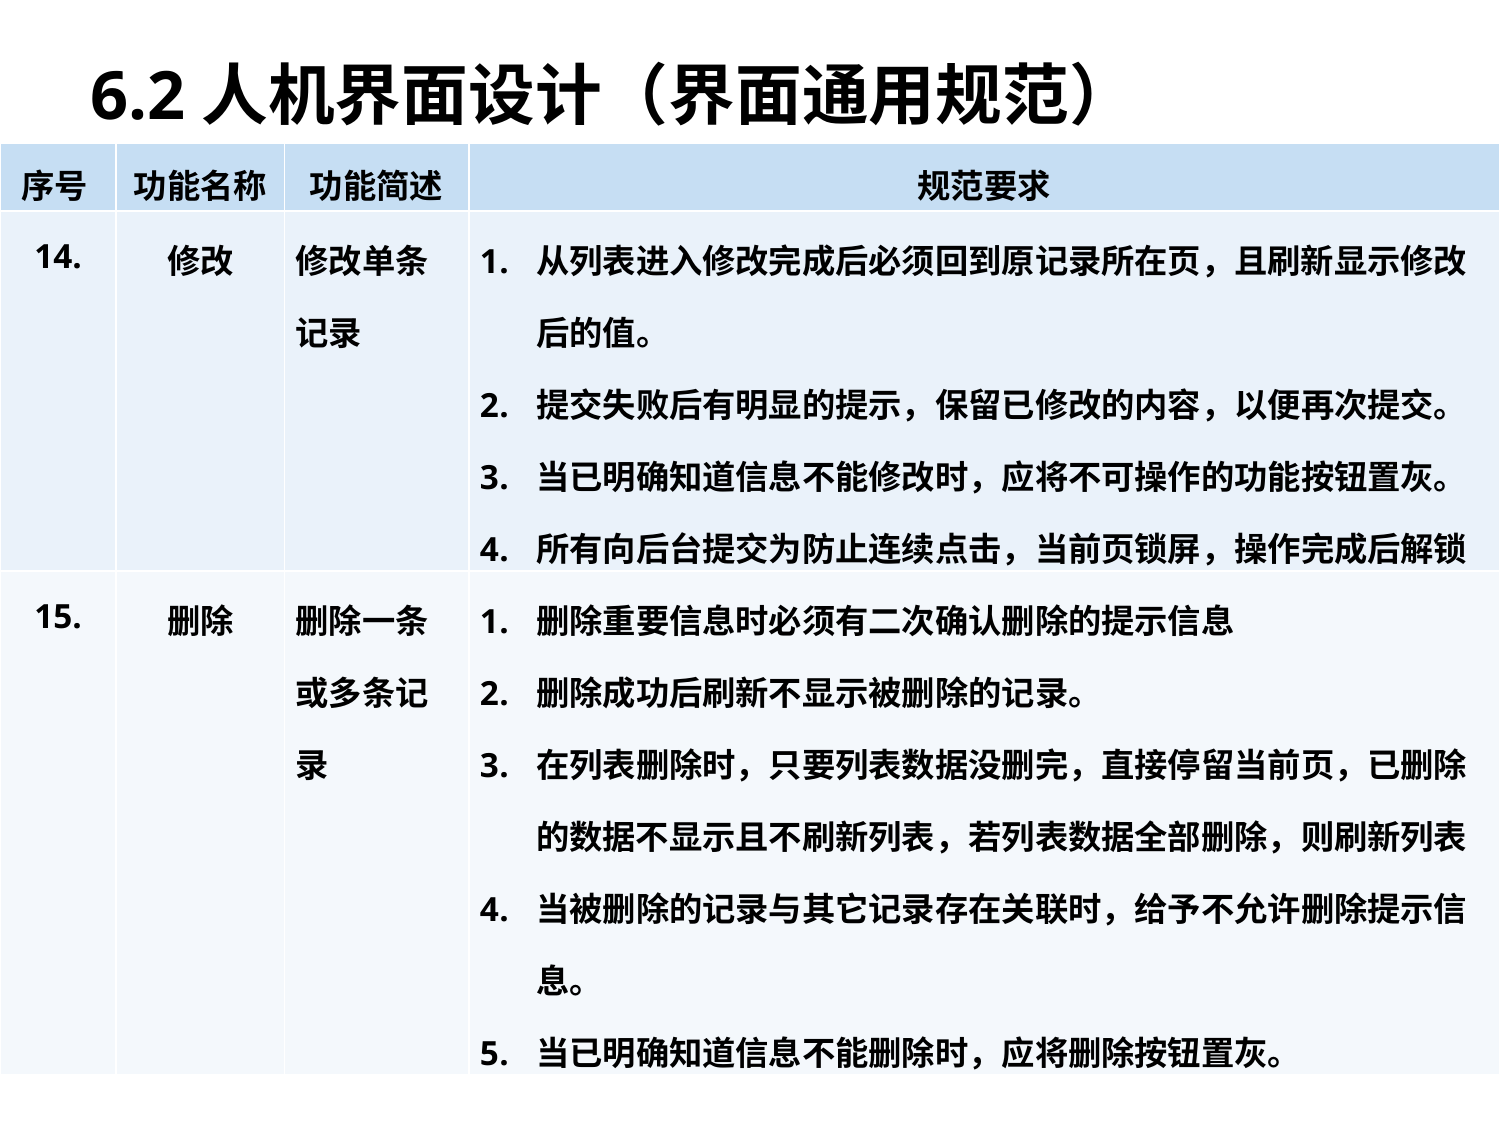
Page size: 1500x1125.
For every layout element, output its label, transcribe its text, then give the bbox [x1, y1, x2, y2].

table_cell 从列表进入修改完成后必须回到原记录所在页，且刷新显示修改后的值。 提交失败后有明显的提示，保留已修改的内容，以便再次提交。 当已明确知道信息不能修改时，应将不可操作的功能按钮置灰。 所有向后台提交为防止连续点击，当前页锁屏，操作完成后解锁 [470, 212, 1499, 570]
table_cell 删除 [117, 572, 284, 1074]
table_header 序号 [1, 144, 115, 210]
table_cell 修改单条记录 [285, 212, 468, 570]
table_cell 15. [1, 572, 115, 1074]
table_header 功能名称 [117, 144, 284, 210]
table_cell 删除一条或多条记录 [285, 572, 468, 1074]
table_cell 14. [1, 212, 115, 570]
table_header 规范要求 [470, 144, 1499, 210]
title 6.2人机界面设计（界面通用规范） [74, 44, 1442, 142]
table_cell 修改 [117, 212, 284, 570]
table_header 功能简述 [285, 144, 468, 210]
table_cell 删除重要信息时必须有二次确认删除的提示信息 删除成功后刷新不显示被删除的记录。 在列表删除时，只要列表数据没删完，直接停留当前页，已删除的数据不显示且不刷新列表，若列表数据全部删除，则刷新列表 当被删除的记录与其它记录存在关联时，给予不允许删除提示信息。 当已明确知道信息不能删除时，应将删除按钮置灰。 [470, 572, 1499, 1074]
